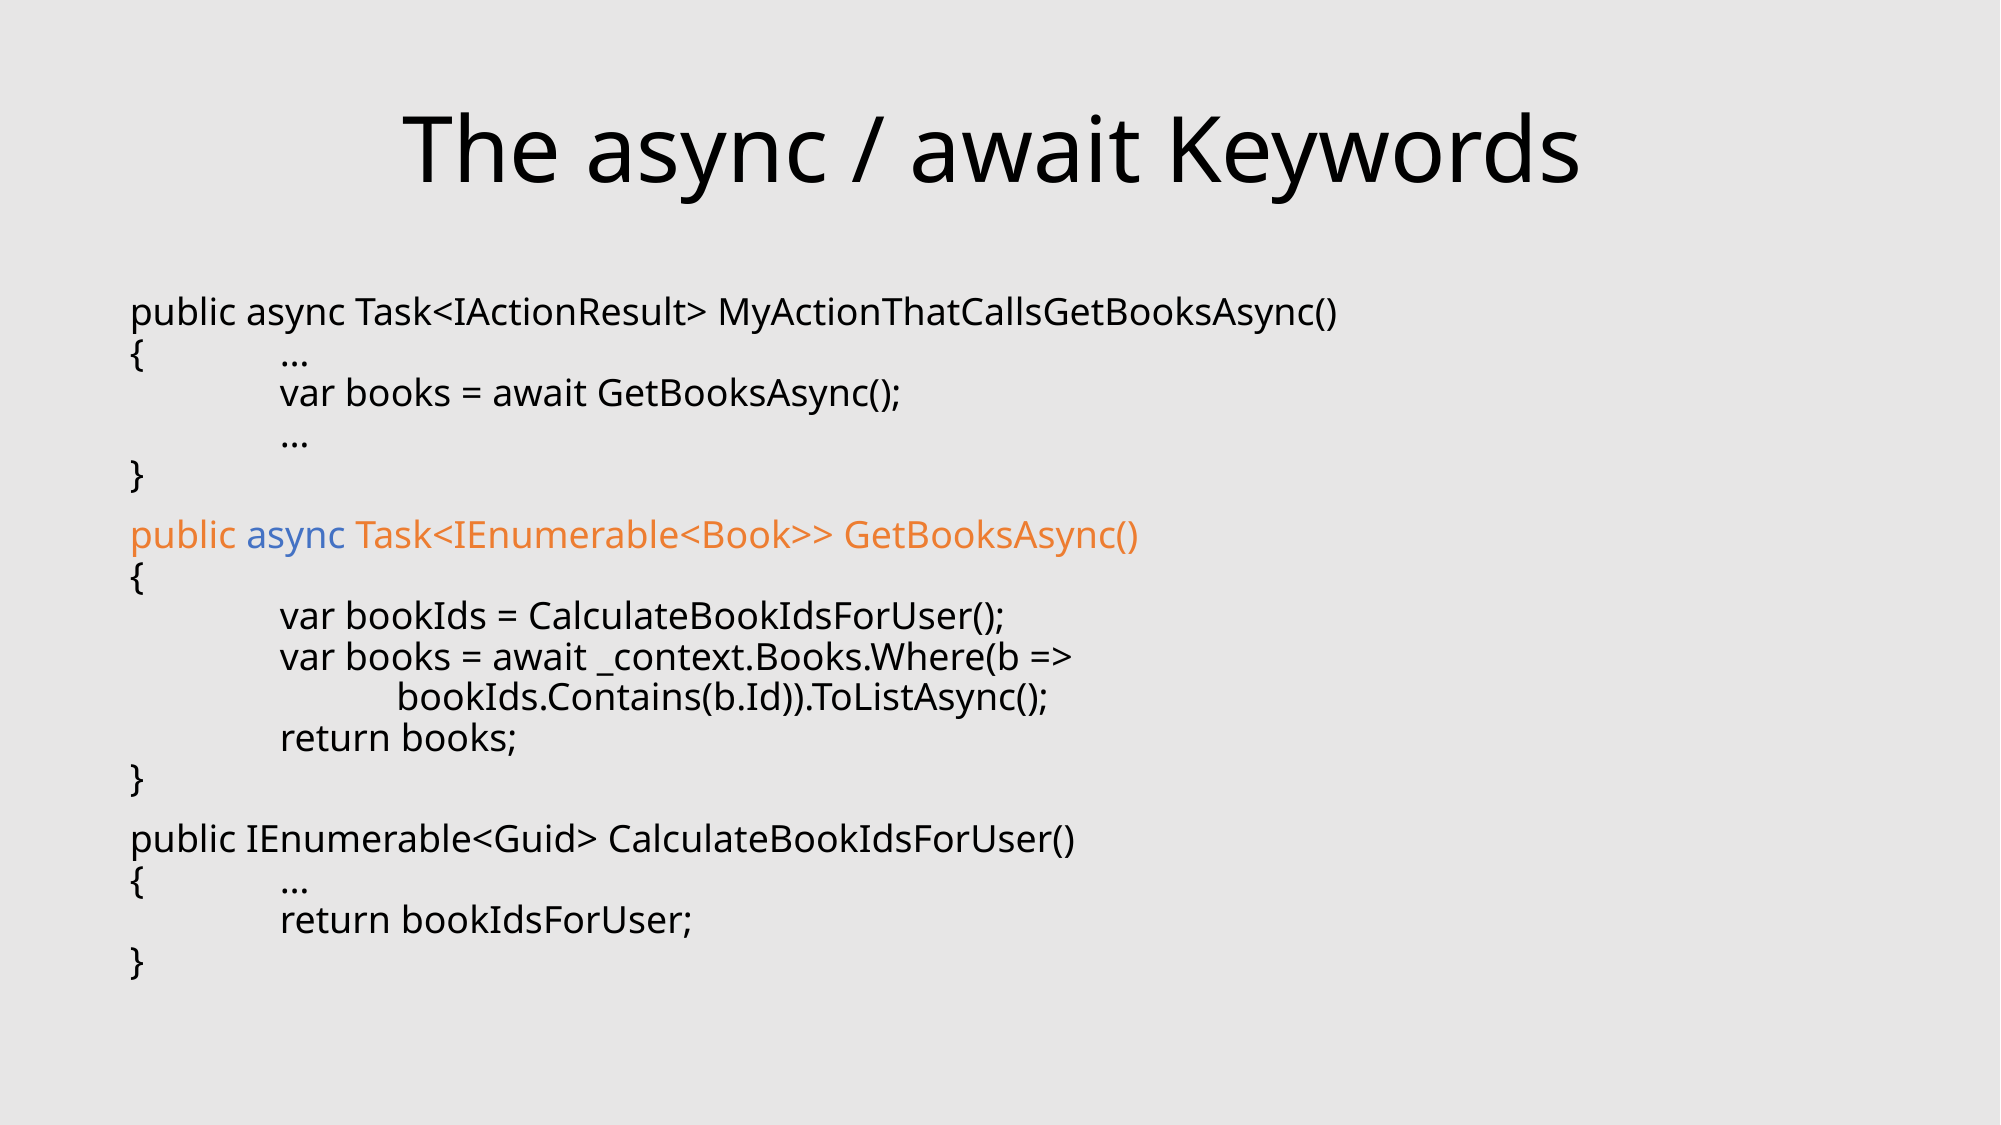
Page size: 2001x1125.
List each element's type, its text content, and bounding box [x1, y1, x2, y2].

title The async / await Keywords [115, 96, 1885, 169]
list public async Task<IActionResult> MyActionThatCallsGetBooksAsync() { … var books = await GetBooksAsync(); … } public async Task<IEnumerable<Book>> GetBooksAsync() { var bookIds = CalculateBookIdsForUser(); var books = await _context.Books.Where(b => bookIds.Contains(b.Id)).ToListAsync(); return books; } public IEnumerable<Guid> CalculateBookIdsForUser() { … return bookIdsForUser; } [115, 230, 1884, 1046]
